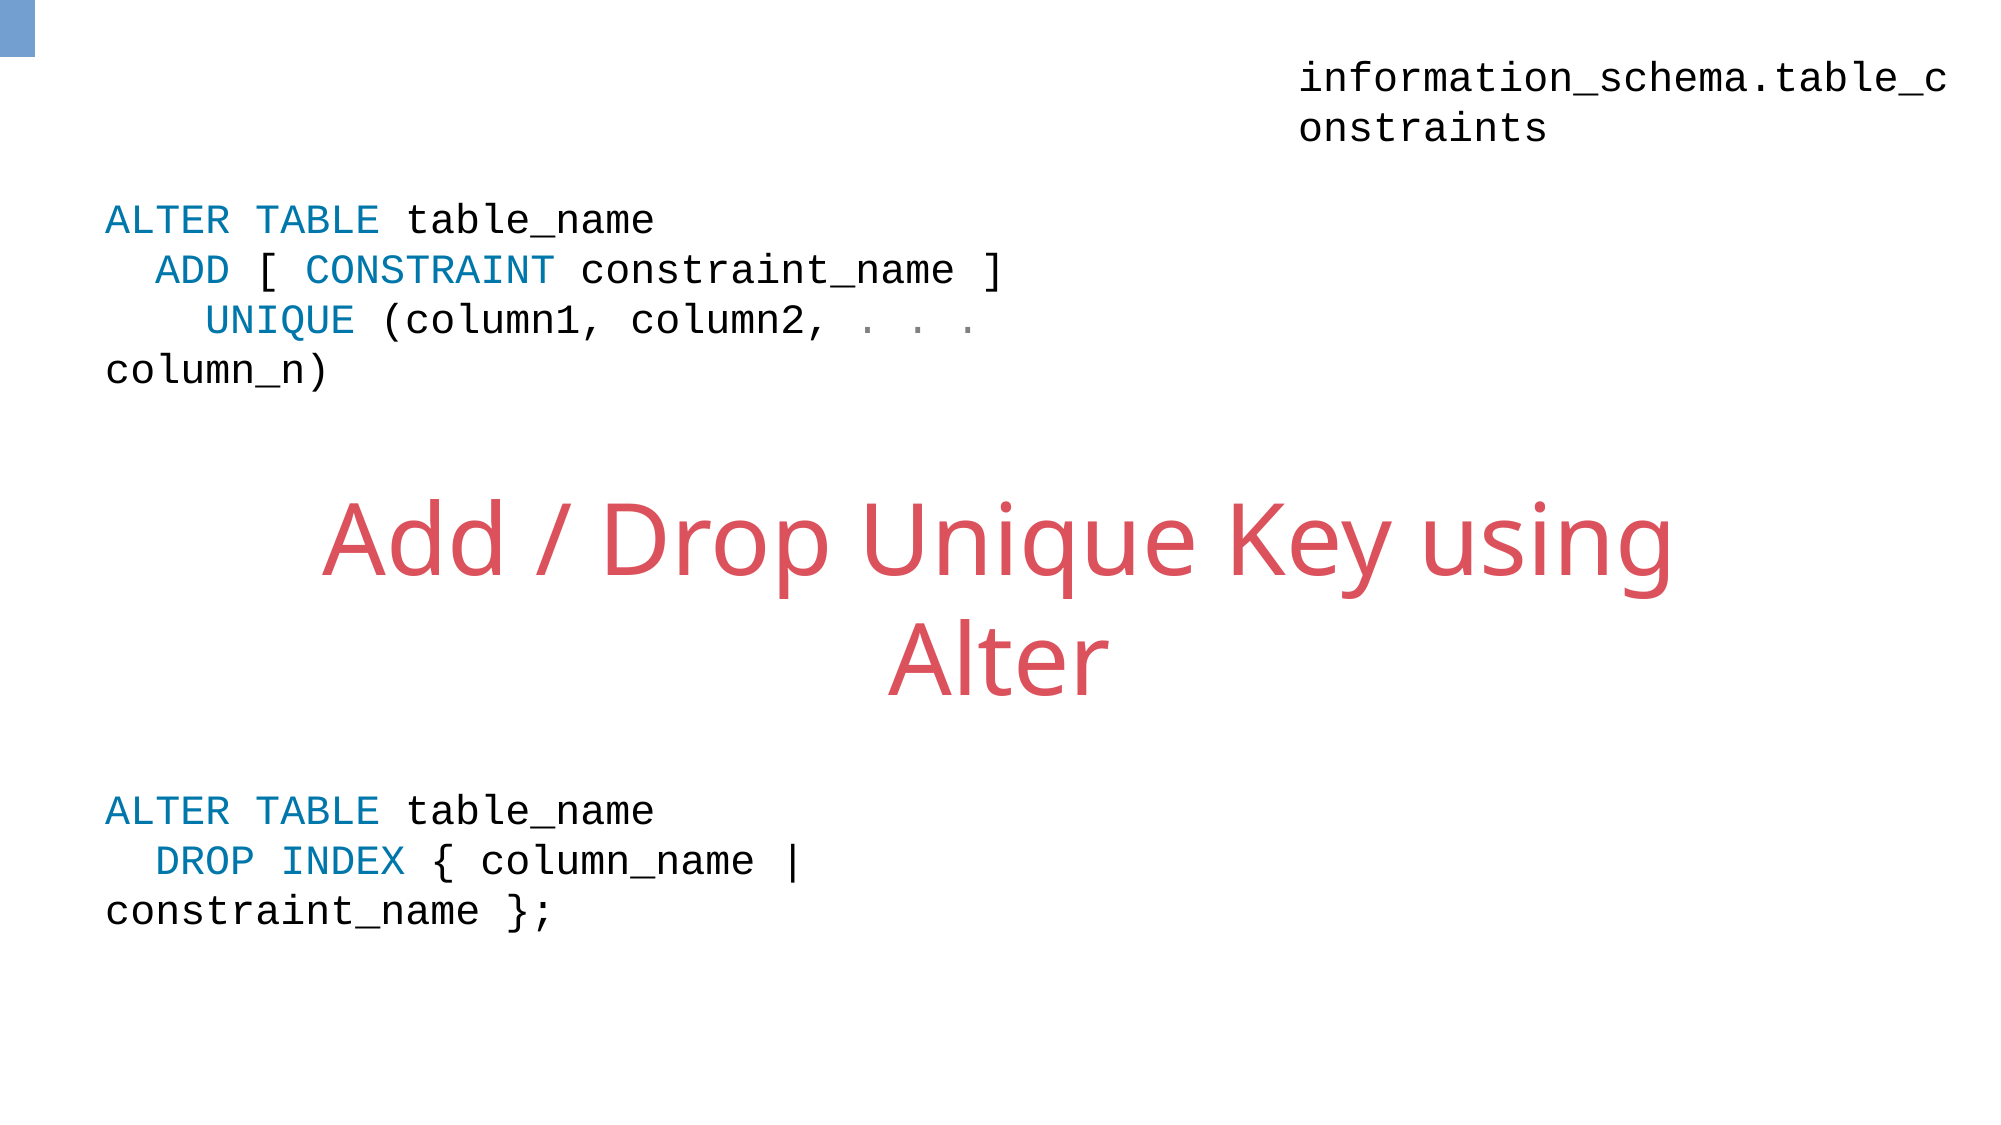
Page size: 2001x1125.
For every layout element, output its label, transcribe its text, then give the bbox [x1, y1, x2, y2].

text_box ALTER TABLE table_name ADD [ CONSTRAINT constraint_name ] UNIQUE (column1, column2, . . . column_n) [90, 183, 1090, 399]
text_box Add / Drop Unique Key using Alter [275, 467, 1725, 618]
text_box information_schema.table_constraints [1283, 42, 1983, 158]
text_box ALTER TABLE table_name DROP INDEX { column_name | constraint_name }; [90, 775, 1090, 940]
